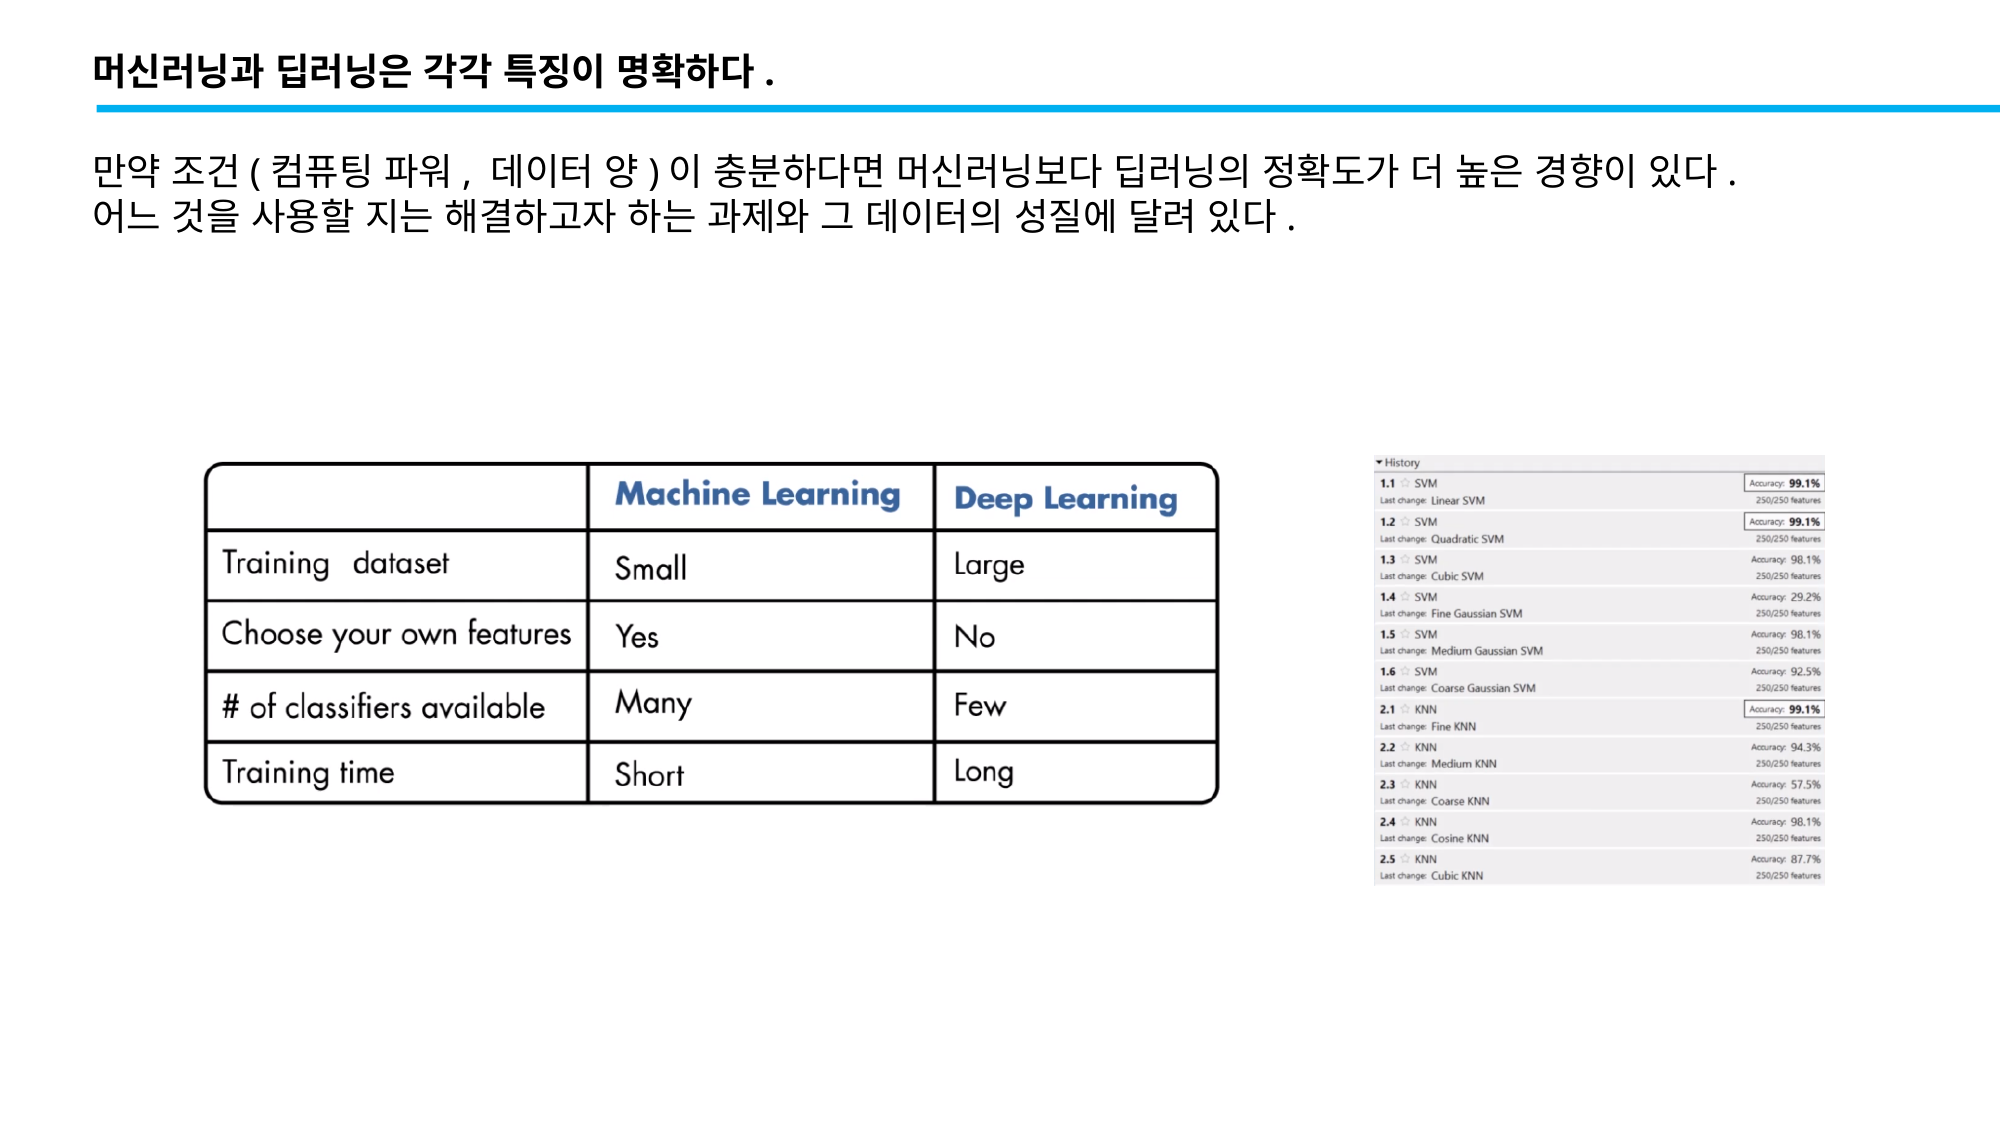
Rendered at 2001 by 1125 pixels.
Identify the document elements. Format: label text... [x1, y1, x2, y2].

picture [200, 455, 1225, 812]
text_box [96, 104, 2000, 113]
text_box 머신러닝과 딥러닝은 각각 특징이 명확하다. [77, 40, 1522, 101]
text_box 만약 조건(컴퓨팅 파워, 데이터 양)이 충분하다면 머신러닝보다 딥러닝의 정확도가 더 높은 경향이 있다. 어느 것을 사용할 지는 해결하고자 하는 과제와 그 데이터의 성질에 달려 있다. [77, 140, 1935, 290]
picture [1374, 455, 1825, 886]
